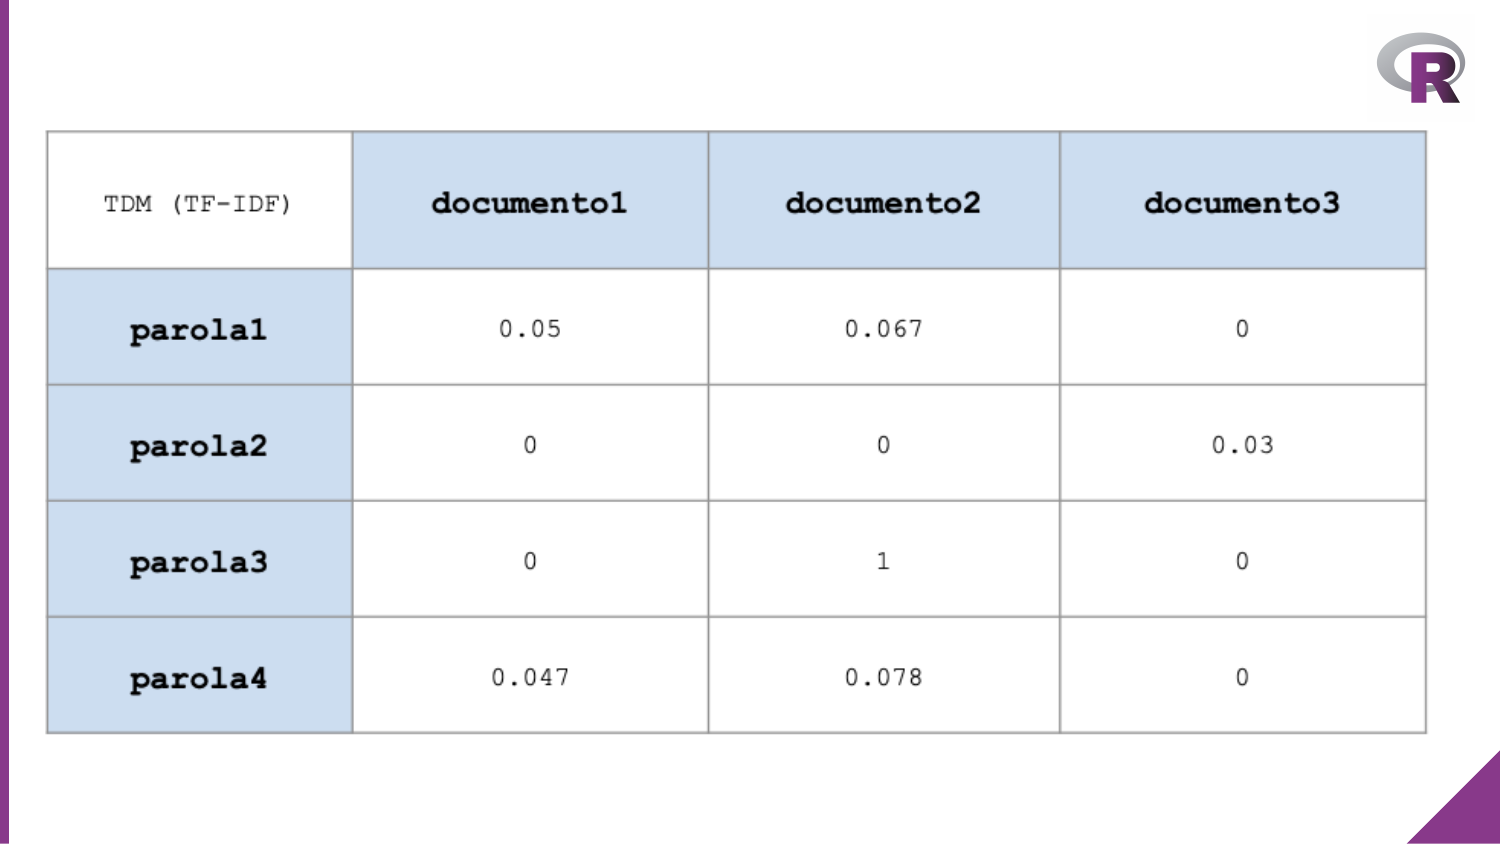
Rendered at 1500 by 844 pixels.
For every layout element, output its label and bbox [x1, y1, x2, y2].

picture [40, 126, 1433, 742]
picture [1367, 14, 1475, 122]
